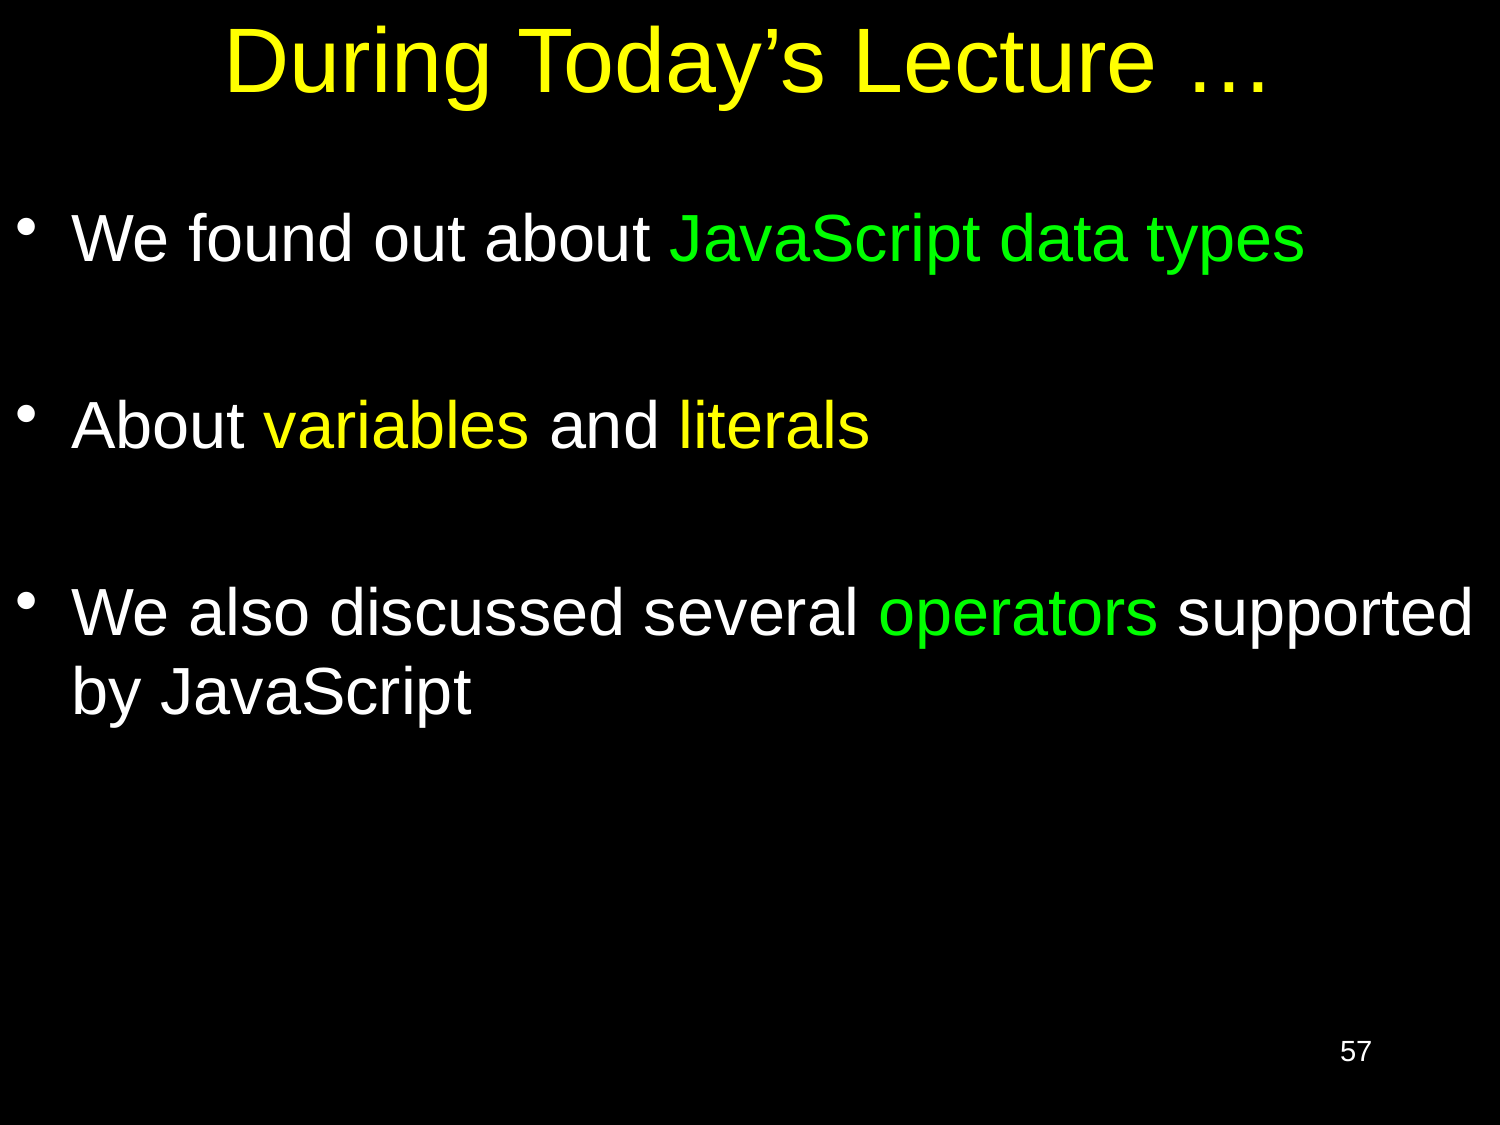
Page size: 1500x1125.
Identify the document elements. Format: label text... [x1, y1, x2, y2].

title During Today’s Lecture … [112, 0, 1388, 150]
list We found out about JavaScript data types About variables and literals We also discussed several operators supported by JavaScript [0, 187, 1500, 1125]
